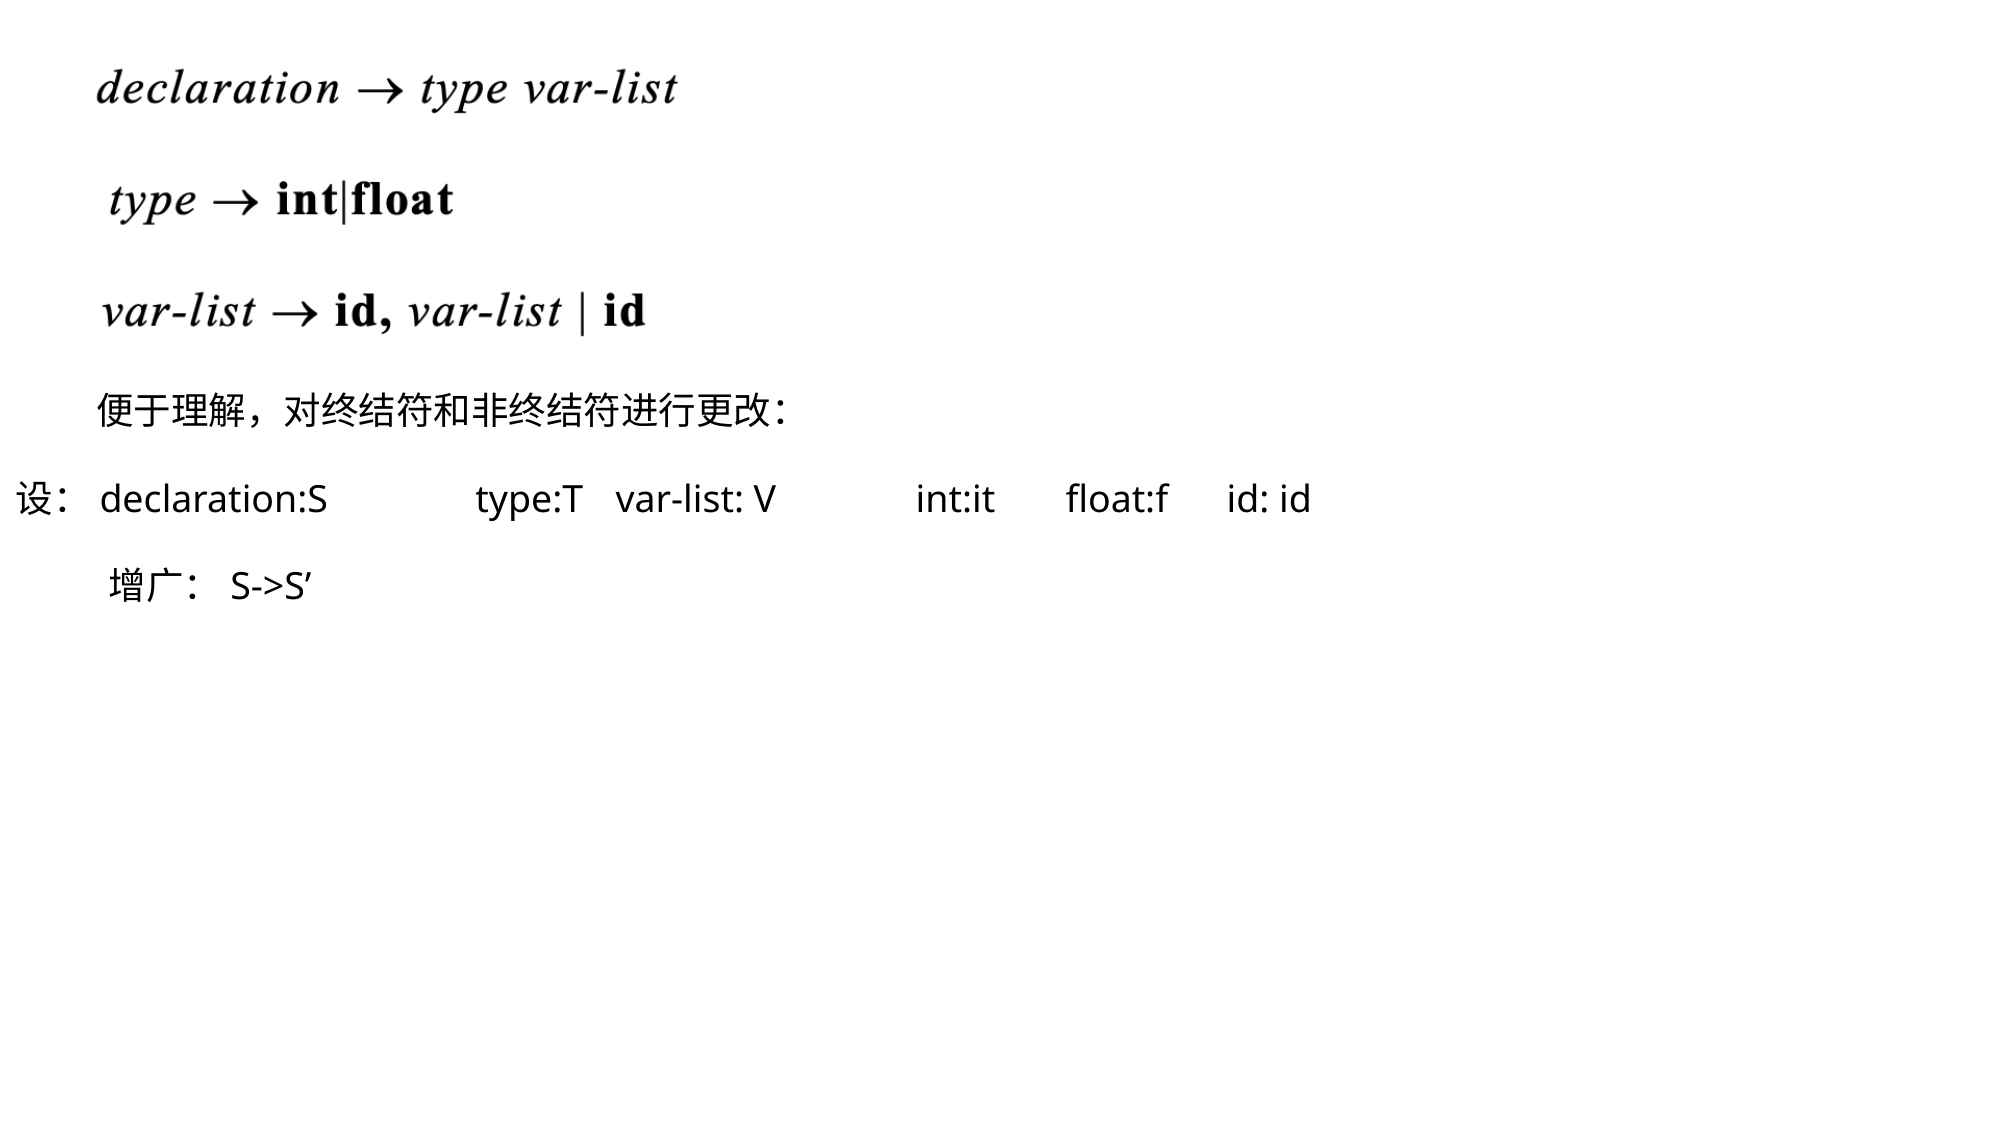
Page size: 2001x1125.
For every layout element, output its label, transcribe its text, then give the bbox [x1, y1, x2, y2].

picture [36, 34, 737, 380]
text_box 便于理解，对终结符和非终结符进行更改： [81, 379, 824, 440]
text_box 设：declaration:S type:T var-list: V int:it float:f id: id [0, 467, 1337, 528]
text_box 增广：S->S’ [94, 554, 327, 615]
